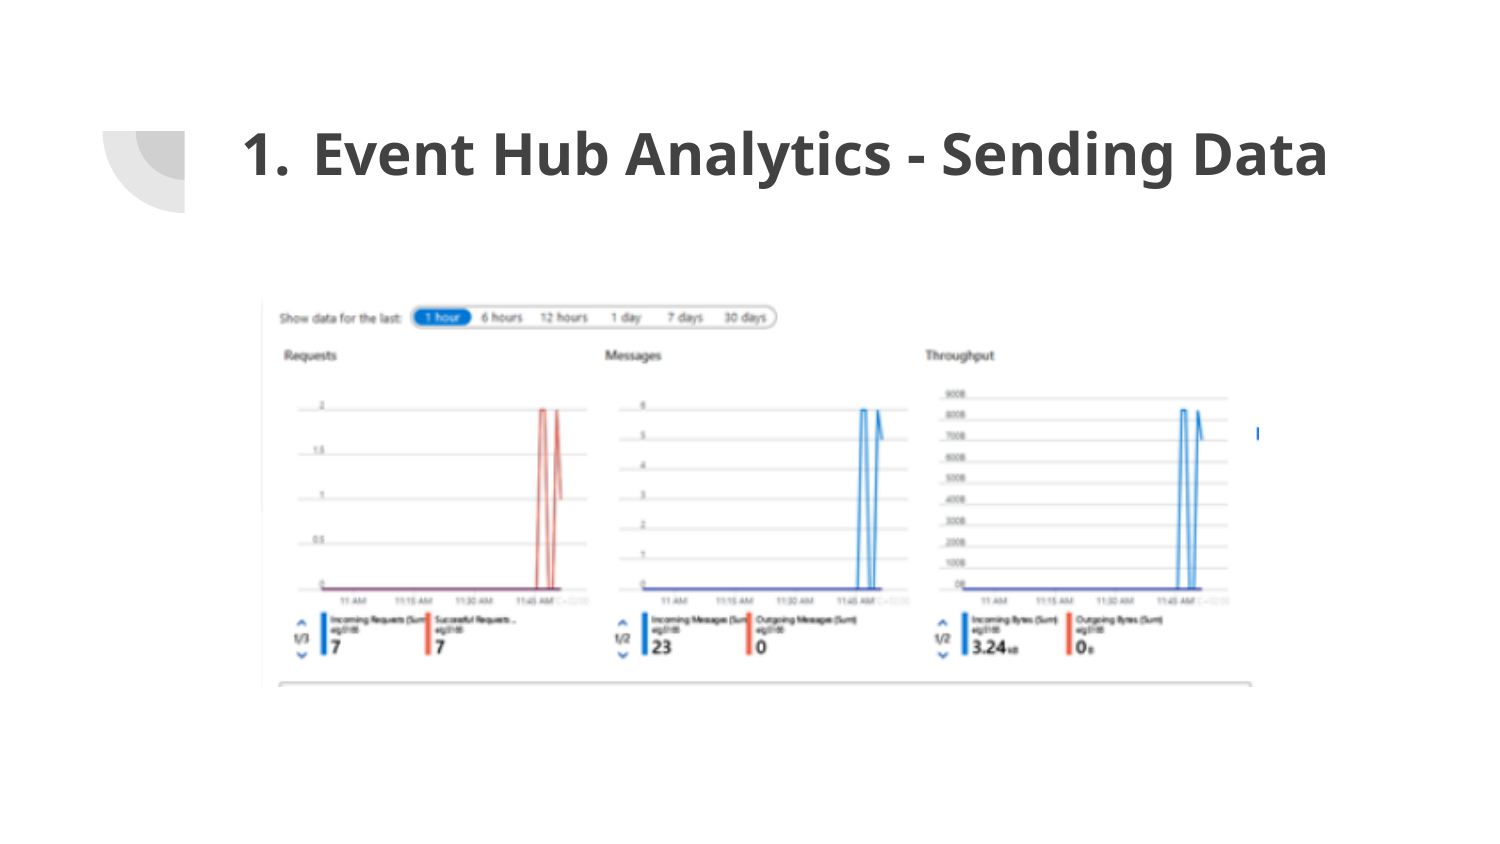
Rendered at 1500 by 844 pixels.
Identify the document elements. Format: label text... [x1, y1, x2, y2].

picture [261, 297, 1259, 687]
title Event Hub Analytics - Sending Data [213, 98, 1368, 263]
